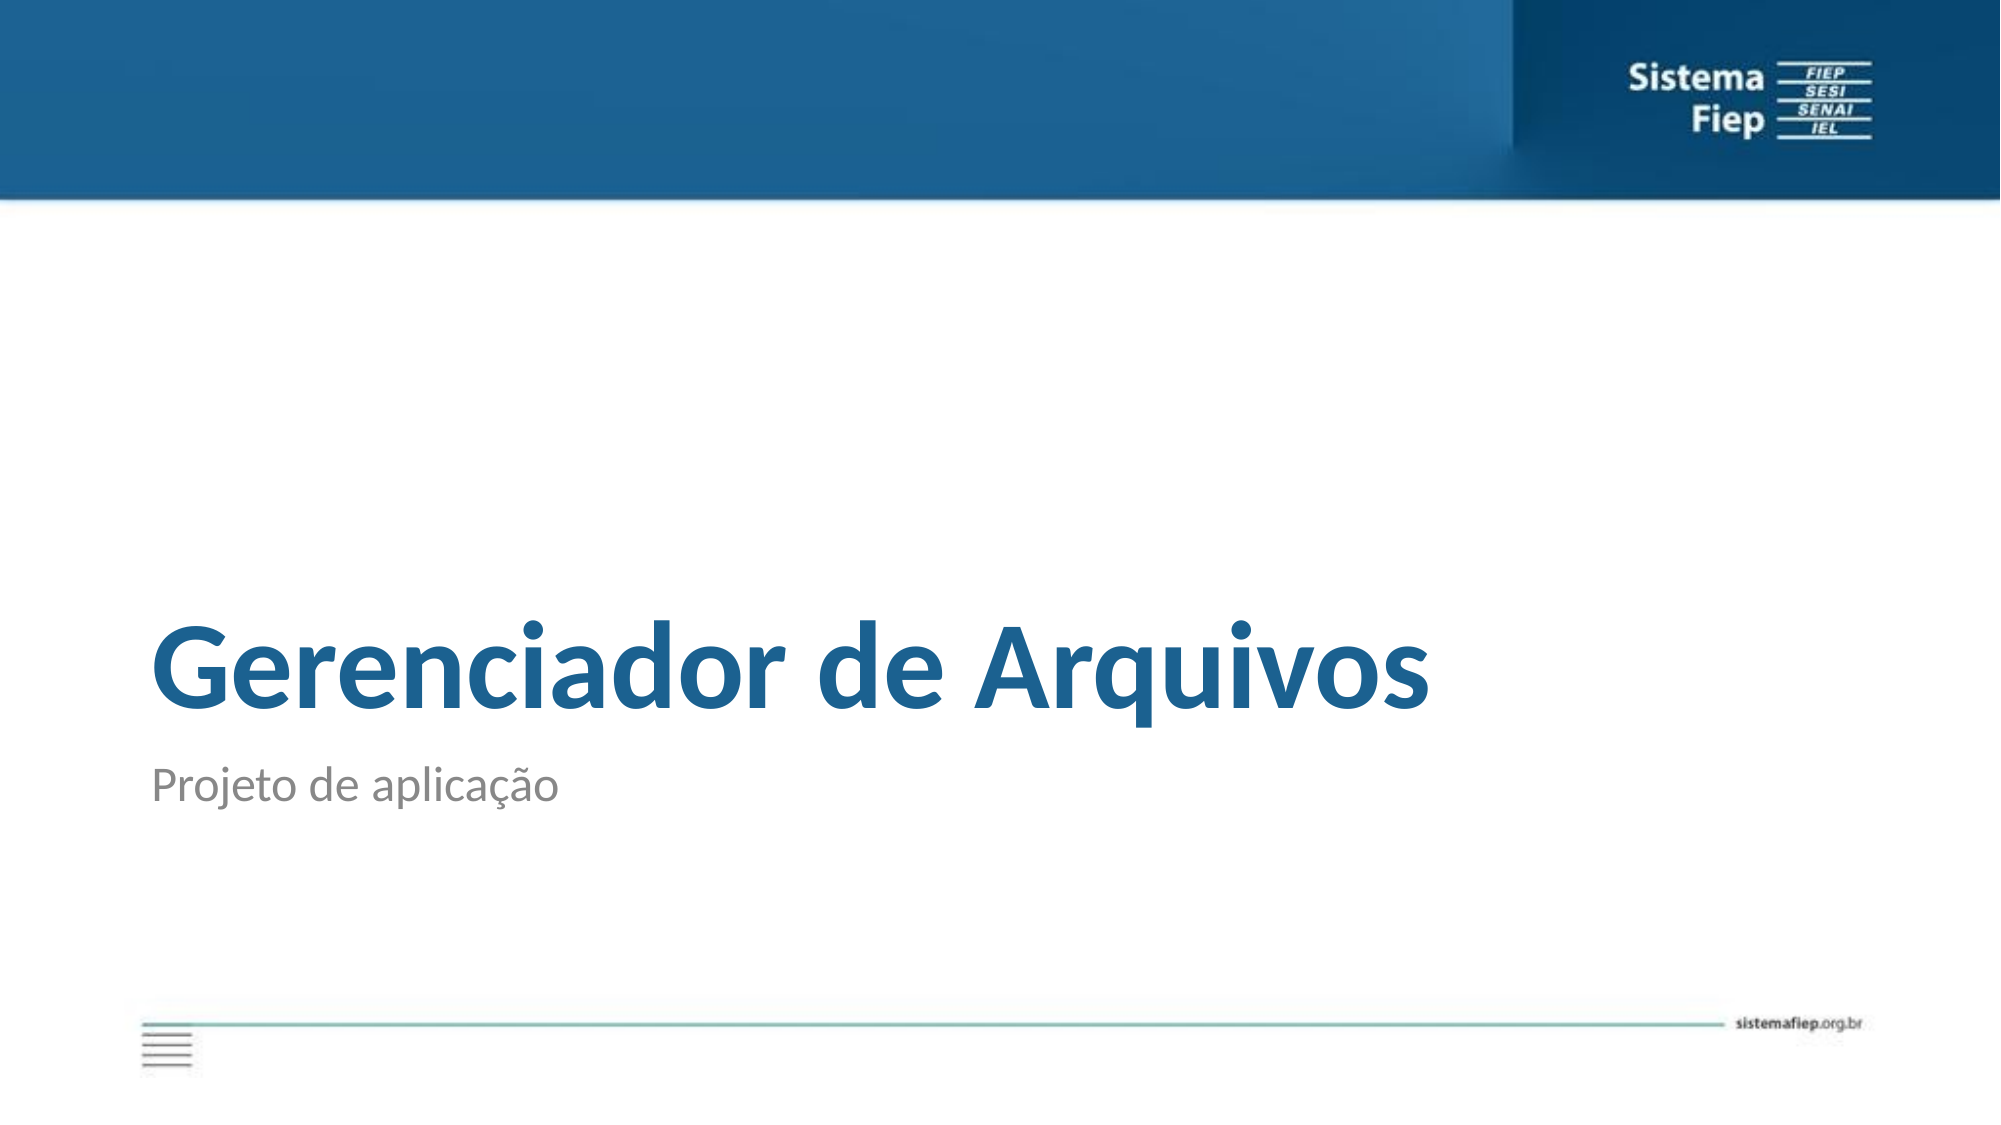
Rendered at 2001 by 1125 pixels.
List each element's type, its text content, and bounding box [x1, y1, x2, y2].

picture [0, 0, 2000, 1078]
text_box Gerenciador de Arquivos Projeto de aplicação [149, 535, 1439, 812]
